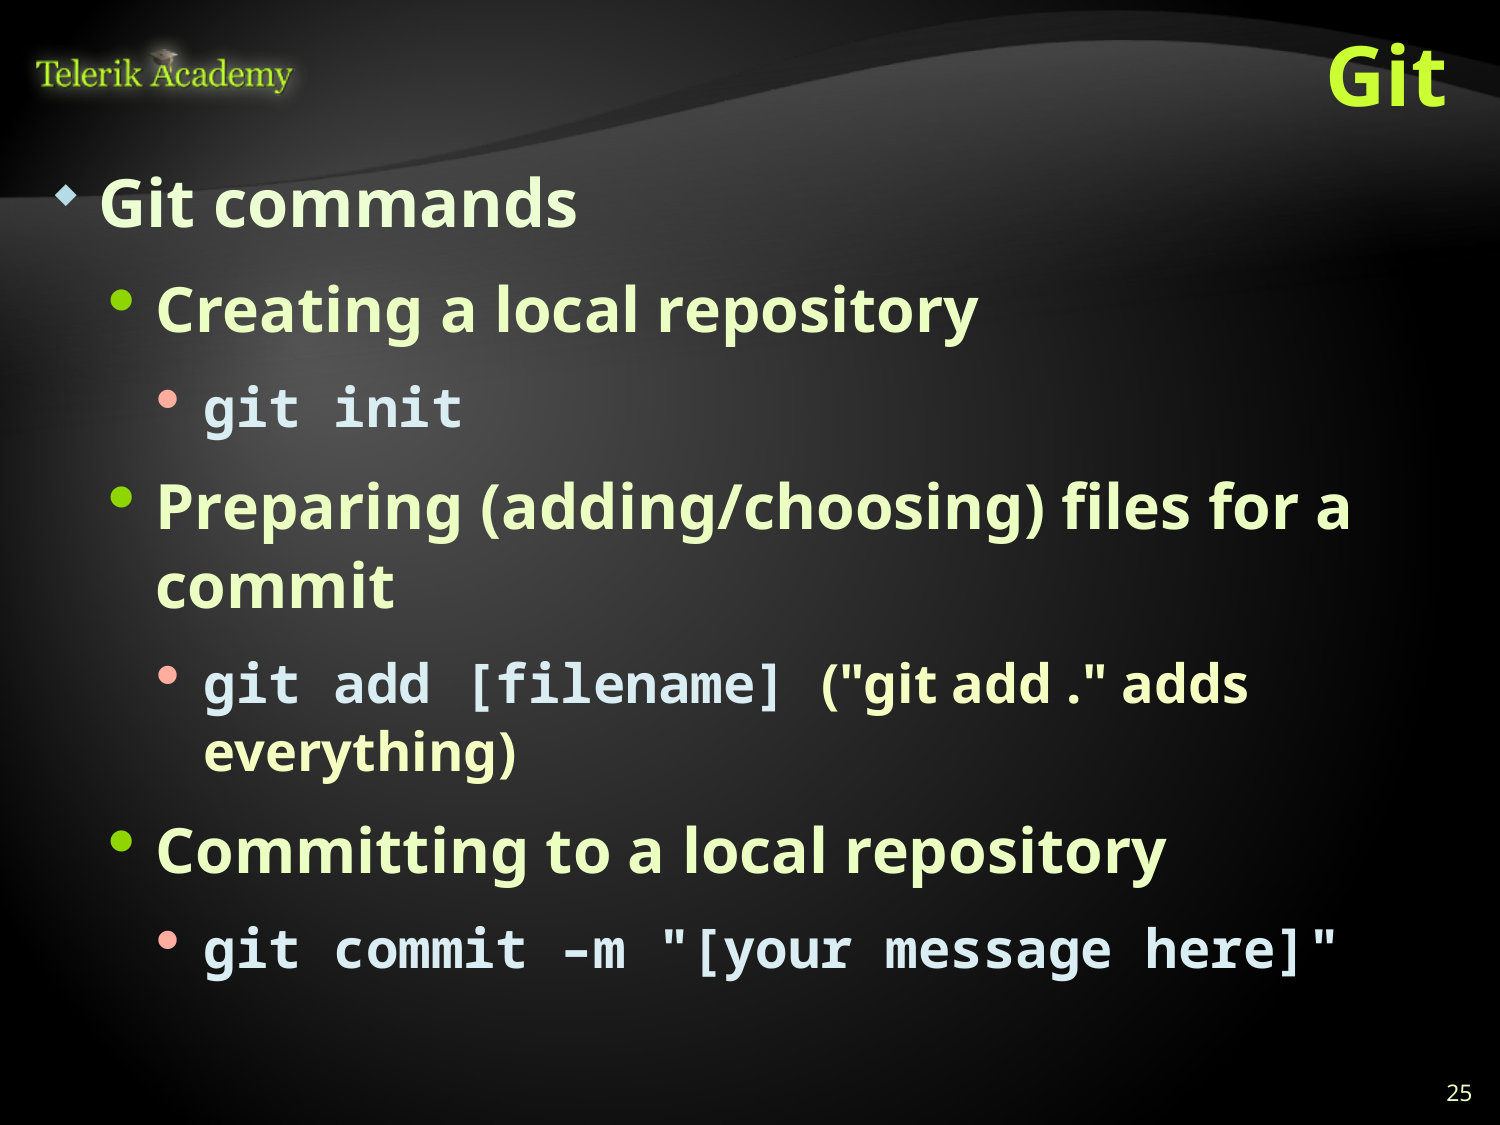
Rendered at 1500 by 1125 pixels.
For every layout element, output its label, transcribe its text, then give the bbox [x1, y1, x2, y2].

slide_number 25 [1412, 1074, 1488, 1113]
title Git [300, 12, 1463, 149]
list Git commands Creating a local repository git init Preparing (adding/choosing) files for a commit git add [filename] ("git add ." adds everything) Committing to a local repository git commit –m "[your message here]" [37, 149, 1463, 1088]
picture [0, 0, 1500, 1125]
